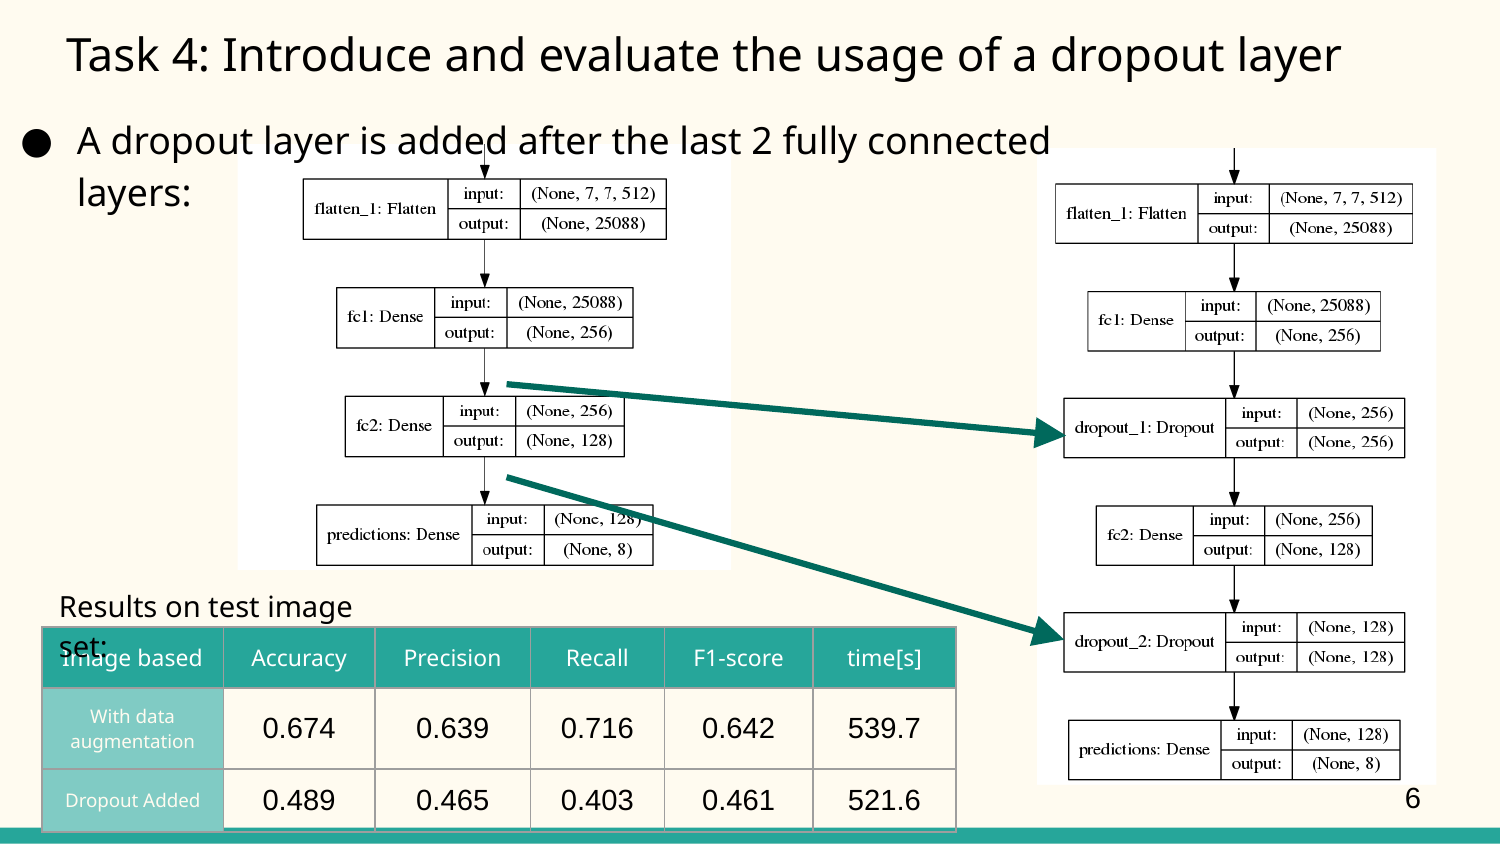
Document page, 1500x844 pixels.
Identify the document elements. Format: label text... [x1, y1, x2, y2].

text_box Results on test image set: [44, 568, 401, 606]
list A dropout layer is added after the last 2 fully connected layers: [0, 95, 1164, 196]
table_header F1-score [665, 649, 812, 687]
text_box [506, 476, 1065, 640]
table_cell 539.7 [814, 689, 955, 768]
table_cell 521.6 [814, 770, 955, 831]
table_cell 0.639 [376, 689, 530, 768]
slide_number ‹#› [1389, 764, 1480, 830]
table_cell 0.489 [224, 770, 374, 831]
table_cell 0.461 [665, 770, 812, 831]
table_cell 0.403 [531, 770, 664, 831]
table_header Recall [531, 649, 664, 687]
table_header Precision [376, 628, 530, 687]
table_cell With data augmentation [43, 689, 223, 768]
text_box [506, 383, 1067, 436]
table_cell 0.465 [376, 770, 530, 831]
table_header Image based [43, 628, 223, 687]
picture [237, 144, 732, 571]
table_cell 0.674 [224, 689, 374, 768]
table_header time[s] [814, 649, 955, 687]
title Task 4: Introduce and evaluate the usage of a dropout layer [51, 10, 1449, 112]
table_cell 0.716 [531, 689, 664, 768]
table_cell Dropout Added [43, 770, 223, 831]
table_header Accuracy [224, 628, 374, 687]
table_cell 0.642 [665, 689, 812, 768]
picture [1036, 148, 1437, 785]
